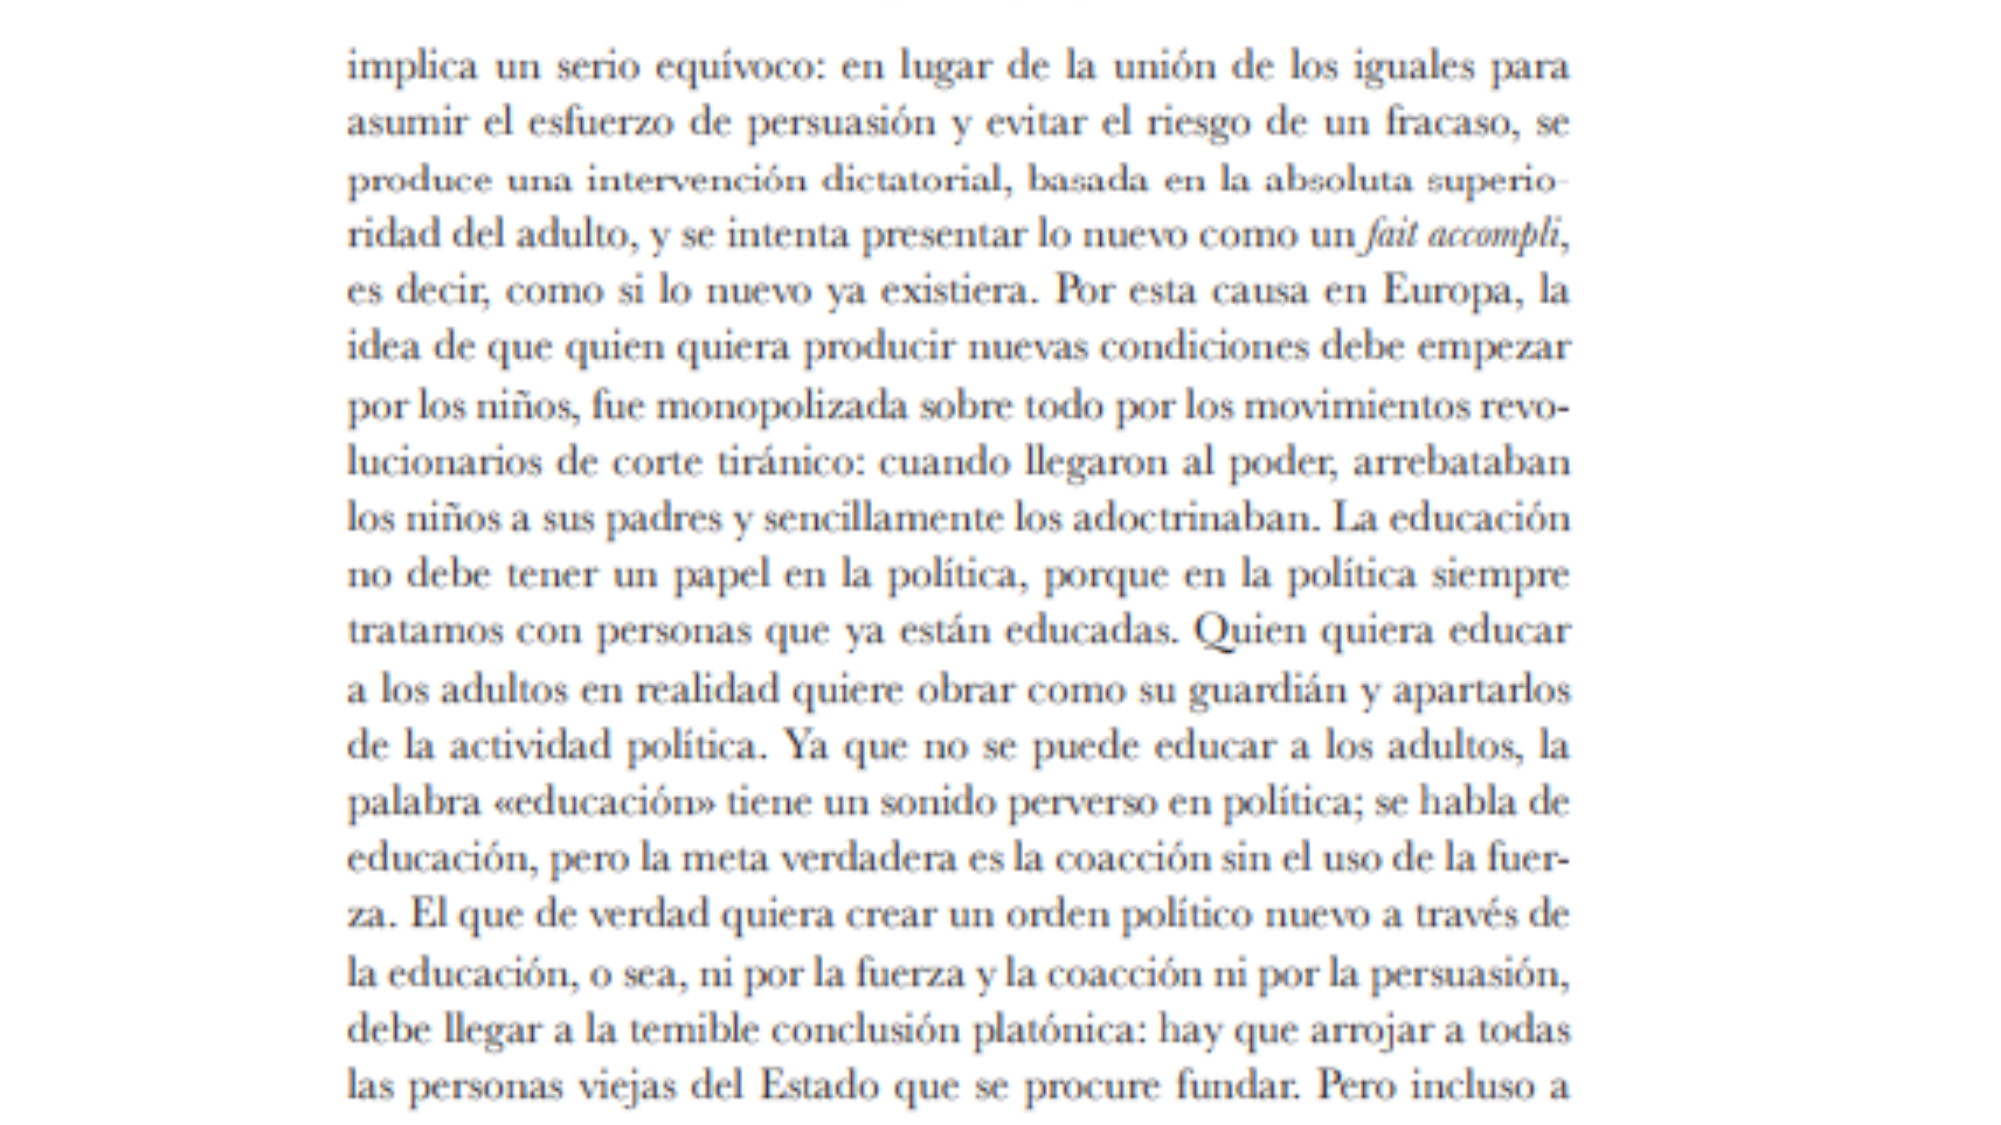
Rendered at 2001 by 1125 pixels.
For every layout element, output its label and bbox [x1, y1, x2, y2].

picture [290, 0, 1598, 1118]
